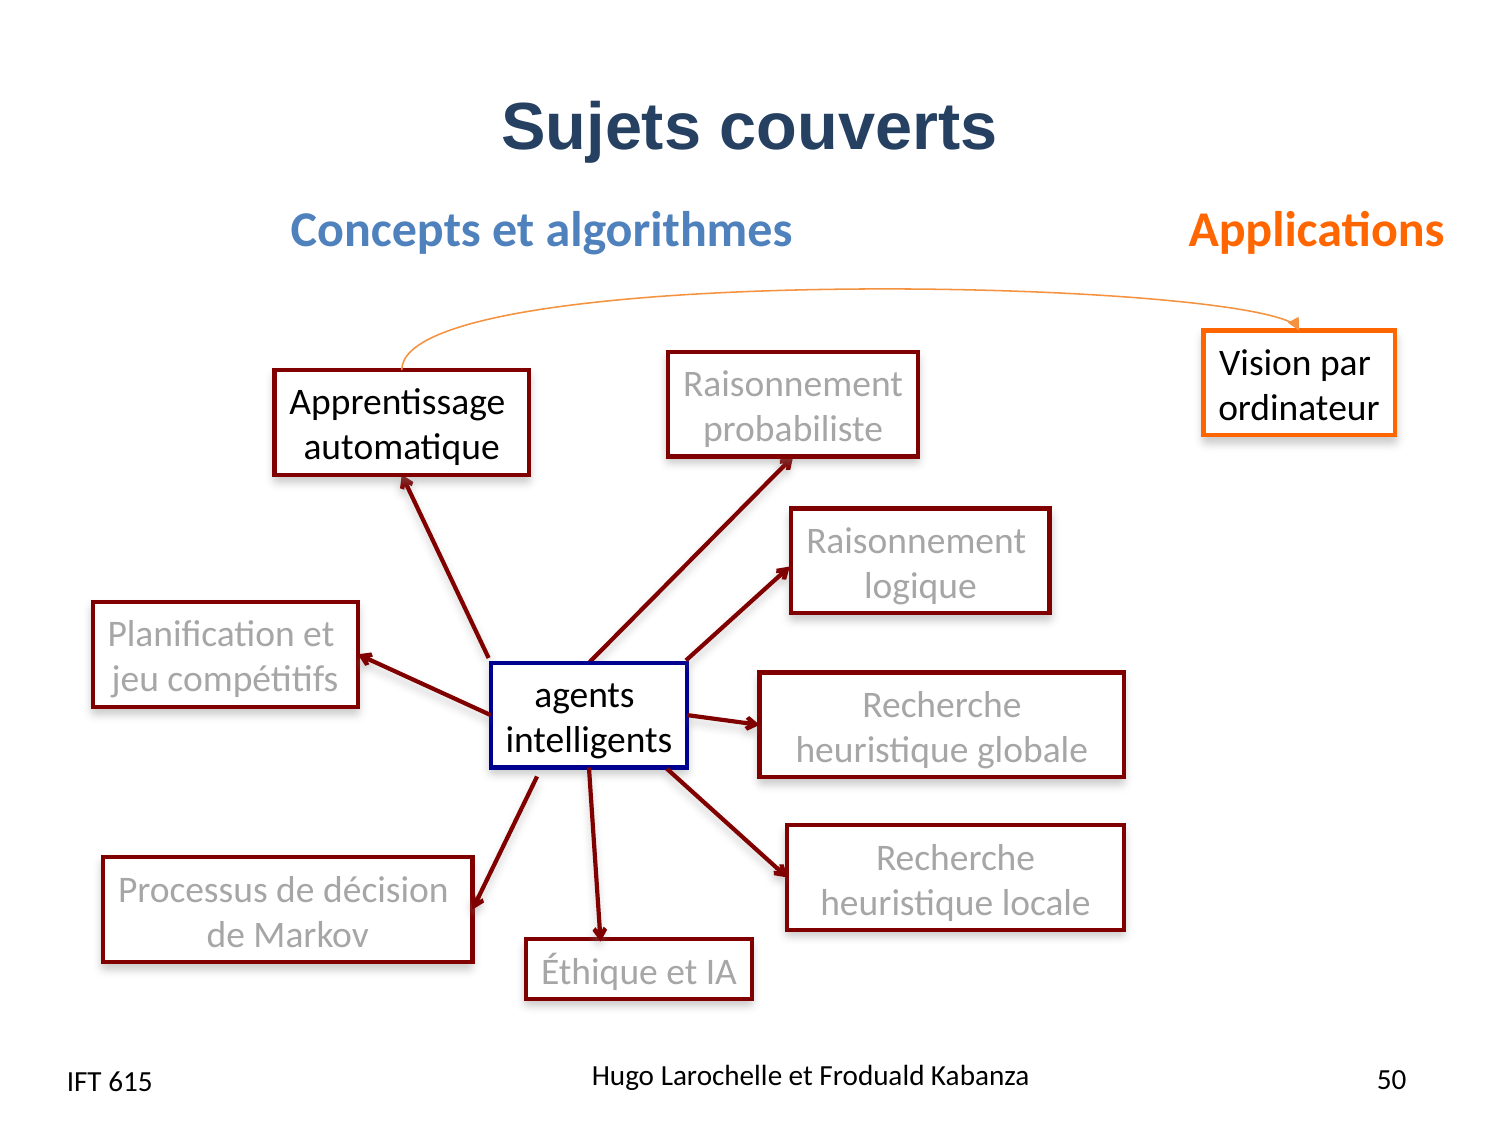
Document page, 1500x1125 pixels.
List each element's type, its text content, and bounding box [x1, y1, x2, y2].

text_box Processus de décision de Markov [103, 857, 473, 962]
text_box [685, 566, 791, 661]
text_box Raisonnement logique [798, 508, 1050, 614]
text_box Recherche heuristique locale [787, 825, 1125, 930]
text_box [588, 768, 601, 942]
text_box Éthique et IA [526, 939, 753, 999]
footer Hugo Larochelle et Froduald Kabanza [556, 1045, 1065, 1102]
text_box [359, 654, 489, 716]
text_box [474, 776, 538, 911]
text_box Concepts et algorithmes [275, 189, 808, 264]
text_box Planification et jeu compétitifs [92, 601, 358, 707]
slide_number IFT 615 [51, 1049, 402, 1110]
slide_number 50 [1299, 1058, 1422, 1098]
text_box Applications [1173, 188, 1460, 264]
text_box Recherche heuristique globale [759, 672, 1125, 778]
text_box Apprentissage automatique [274, 369, 529, 475]
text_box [689, 715, 760, 726]
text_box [666, 768, 788, 879]
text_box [401, 475, 489, 654]
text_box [401, 330, 1397, 437]
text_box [588, 457, 794, 663]
title Sujets couverts [37, 64, 1462, 181]
text_box Raisonnement probabiliste [668, 444, 919, 457]
text_box agents intelligents [490, 662, 688, 768]
